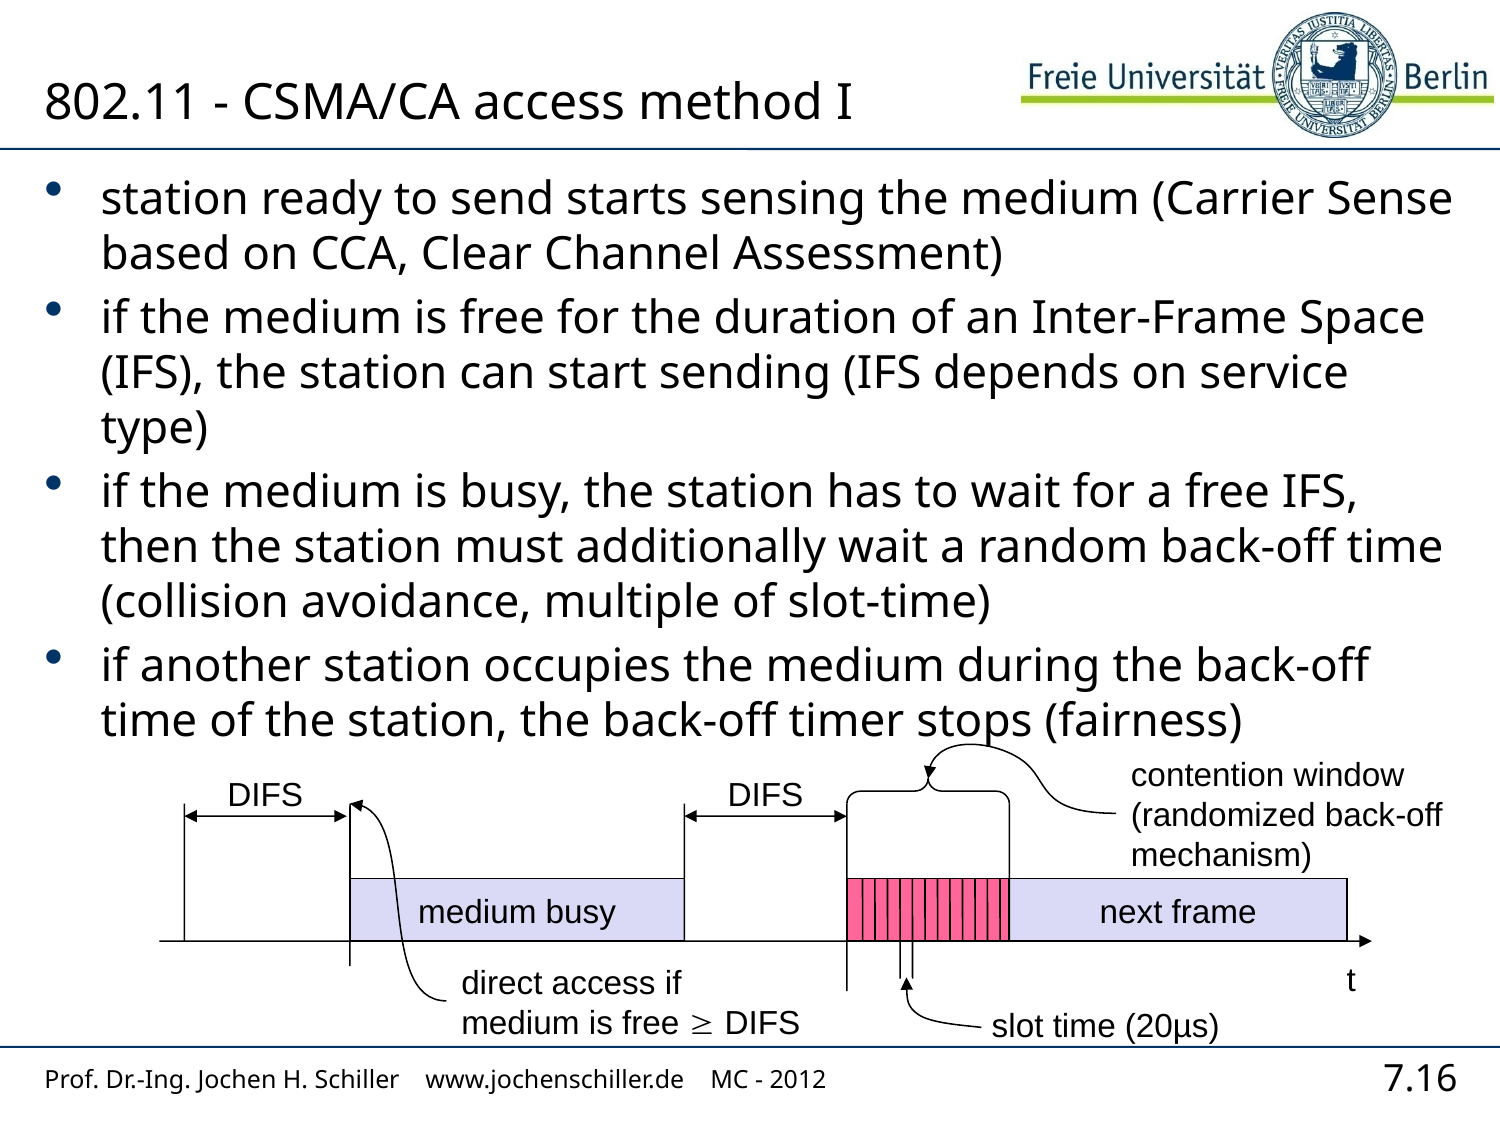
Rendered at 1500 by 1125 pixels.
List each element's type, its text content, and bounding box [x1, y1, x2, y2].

text_box slot time (20µs) [976, 997, 1236, 1052]
picture [1022, 12, 1494, 138]
text_box [900, 977, 976, 1027]
text_box [115, 1039, 427, 1100]
text_box direct access if medium is free  DIFS [446, 953, 816, 1049]
footer Prof. Dr.-Ing. Jochen H. Schiller www.jochenschiller.de MC - 2012 [29, 1055, 1341, 1107]
title 802.11 - CSMA/CA access method I [29, 0, 1022, 138]
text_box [927, 778, 1116, 814]
text_box [519, 1039, 981, 1100]
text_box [349, 965, 451, 1002]
list station ready to send starts sensing the medium (Carrier Sense based on CCA, Clear Channel Assessment) if the medium is free for the duration of an Inter-Frame Space (IFS), the station can start sending (IFS depends on service type) if the medium is busy, the station has to wait for a free IFS, then the station must additionally wait a random back-off time (collision avoidance, multiple of slot-time) if another station occupies the medium during the back-off time of the station, the back-off timer stops (fairness) [29, 160, 1471, 1039]
